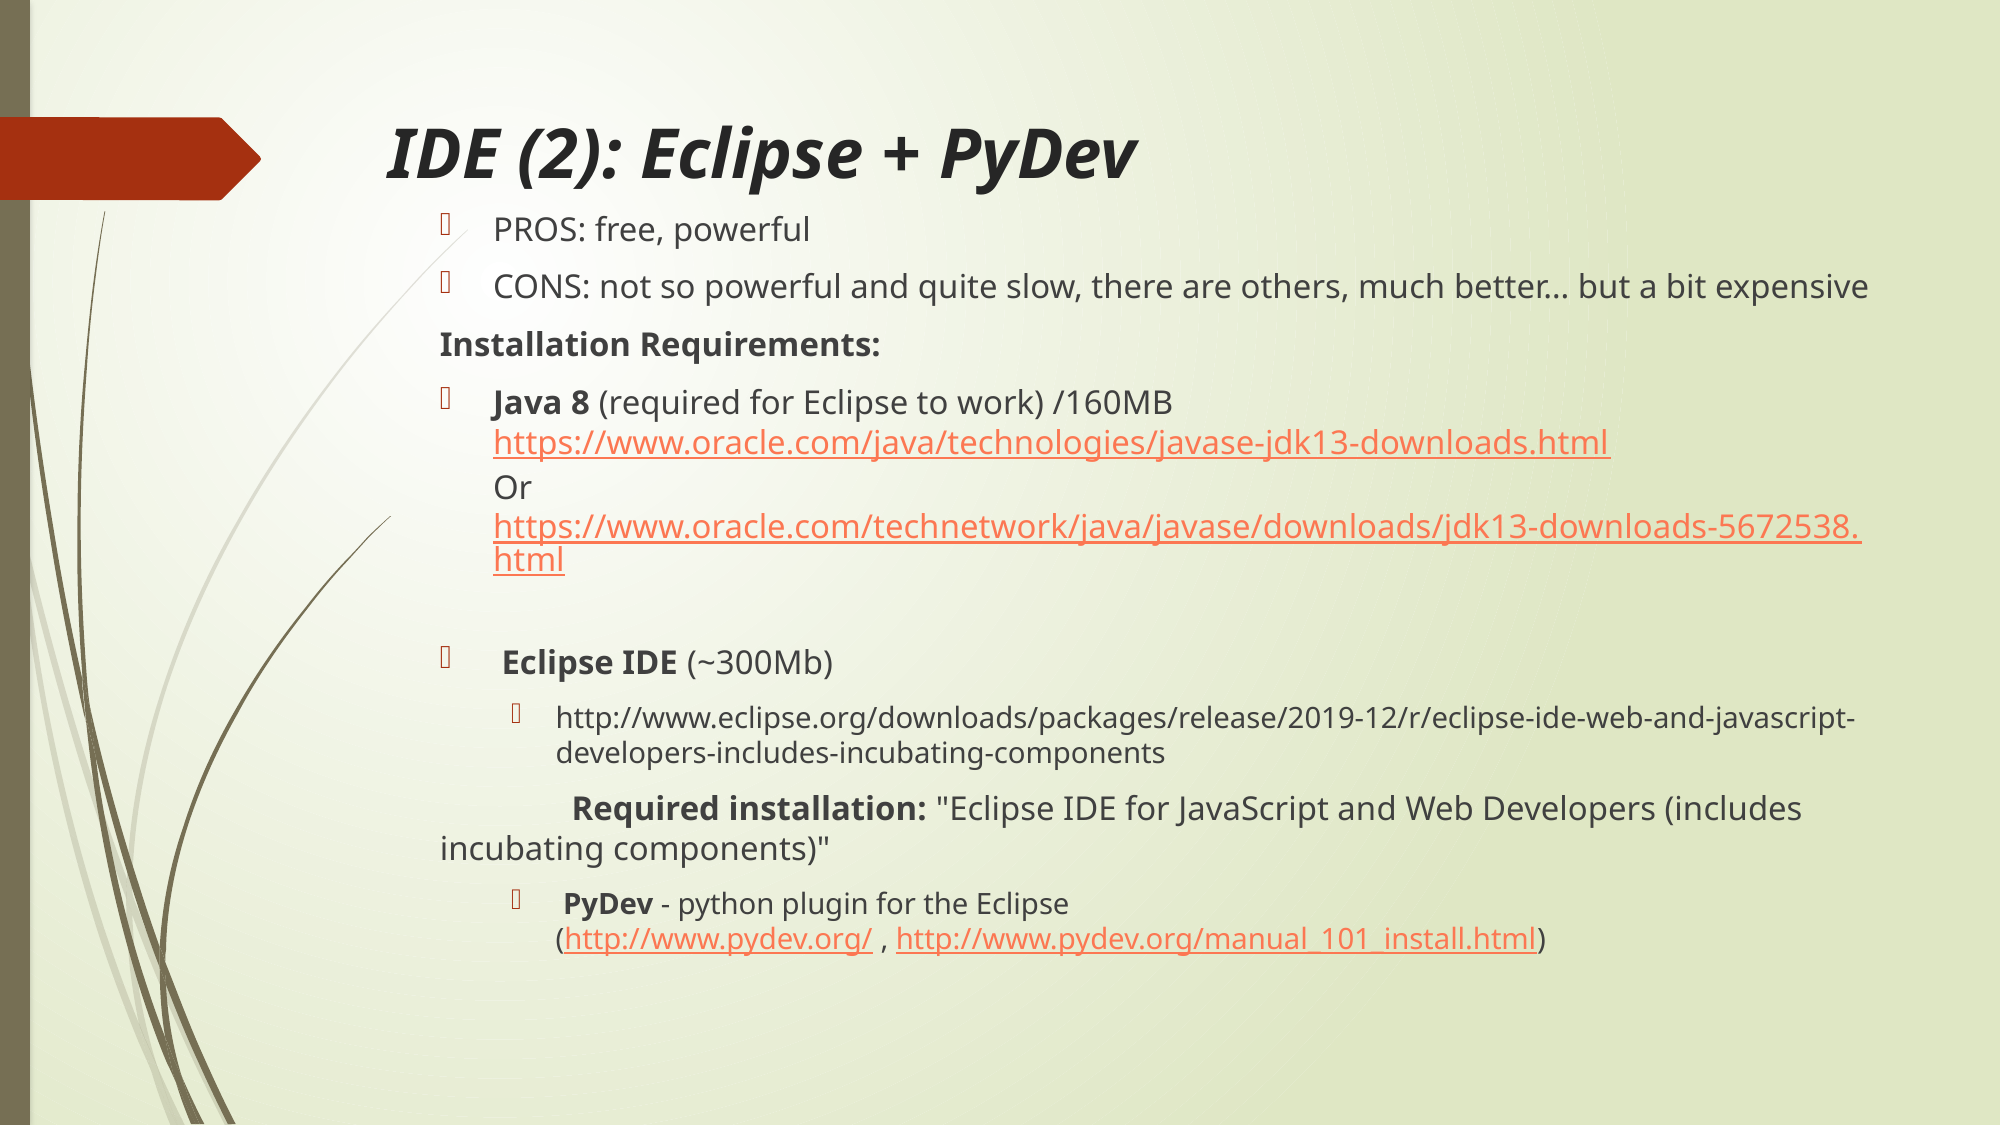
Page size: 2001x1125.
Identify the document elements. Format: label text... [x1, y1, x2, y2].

list PROS: free, powerful CONS: not so powerful and quite slow, there are others, much better… but a bit expensive Installation Requirements: Java 8 (required for Eclipse to work) /160MB https://www.oracle.com/java/technologies/javase-jdk13-downloads.html Or https://www.oracle.com/technetwork/java/javase/downloads/jdk13-downloads-5672538.html Eclipse IDE (~300Mb) http://www.eclipse.org/downloads/packages/release/2019-12/r/eclipse-ide-web-and-javascript-developers-includes-incubating-components Required installation: "Eclipse IDE for JavaScript and Web Developers (includes incubating components)" PyDev - python plugin for the Eclipse (http://www.pydev.org/ , http://www.pydev.org/manual_101_install.html) [424, 200, 1888, 970]
title IDE (2): Eclipse + PyDev [374, 102, 1888, 201]
